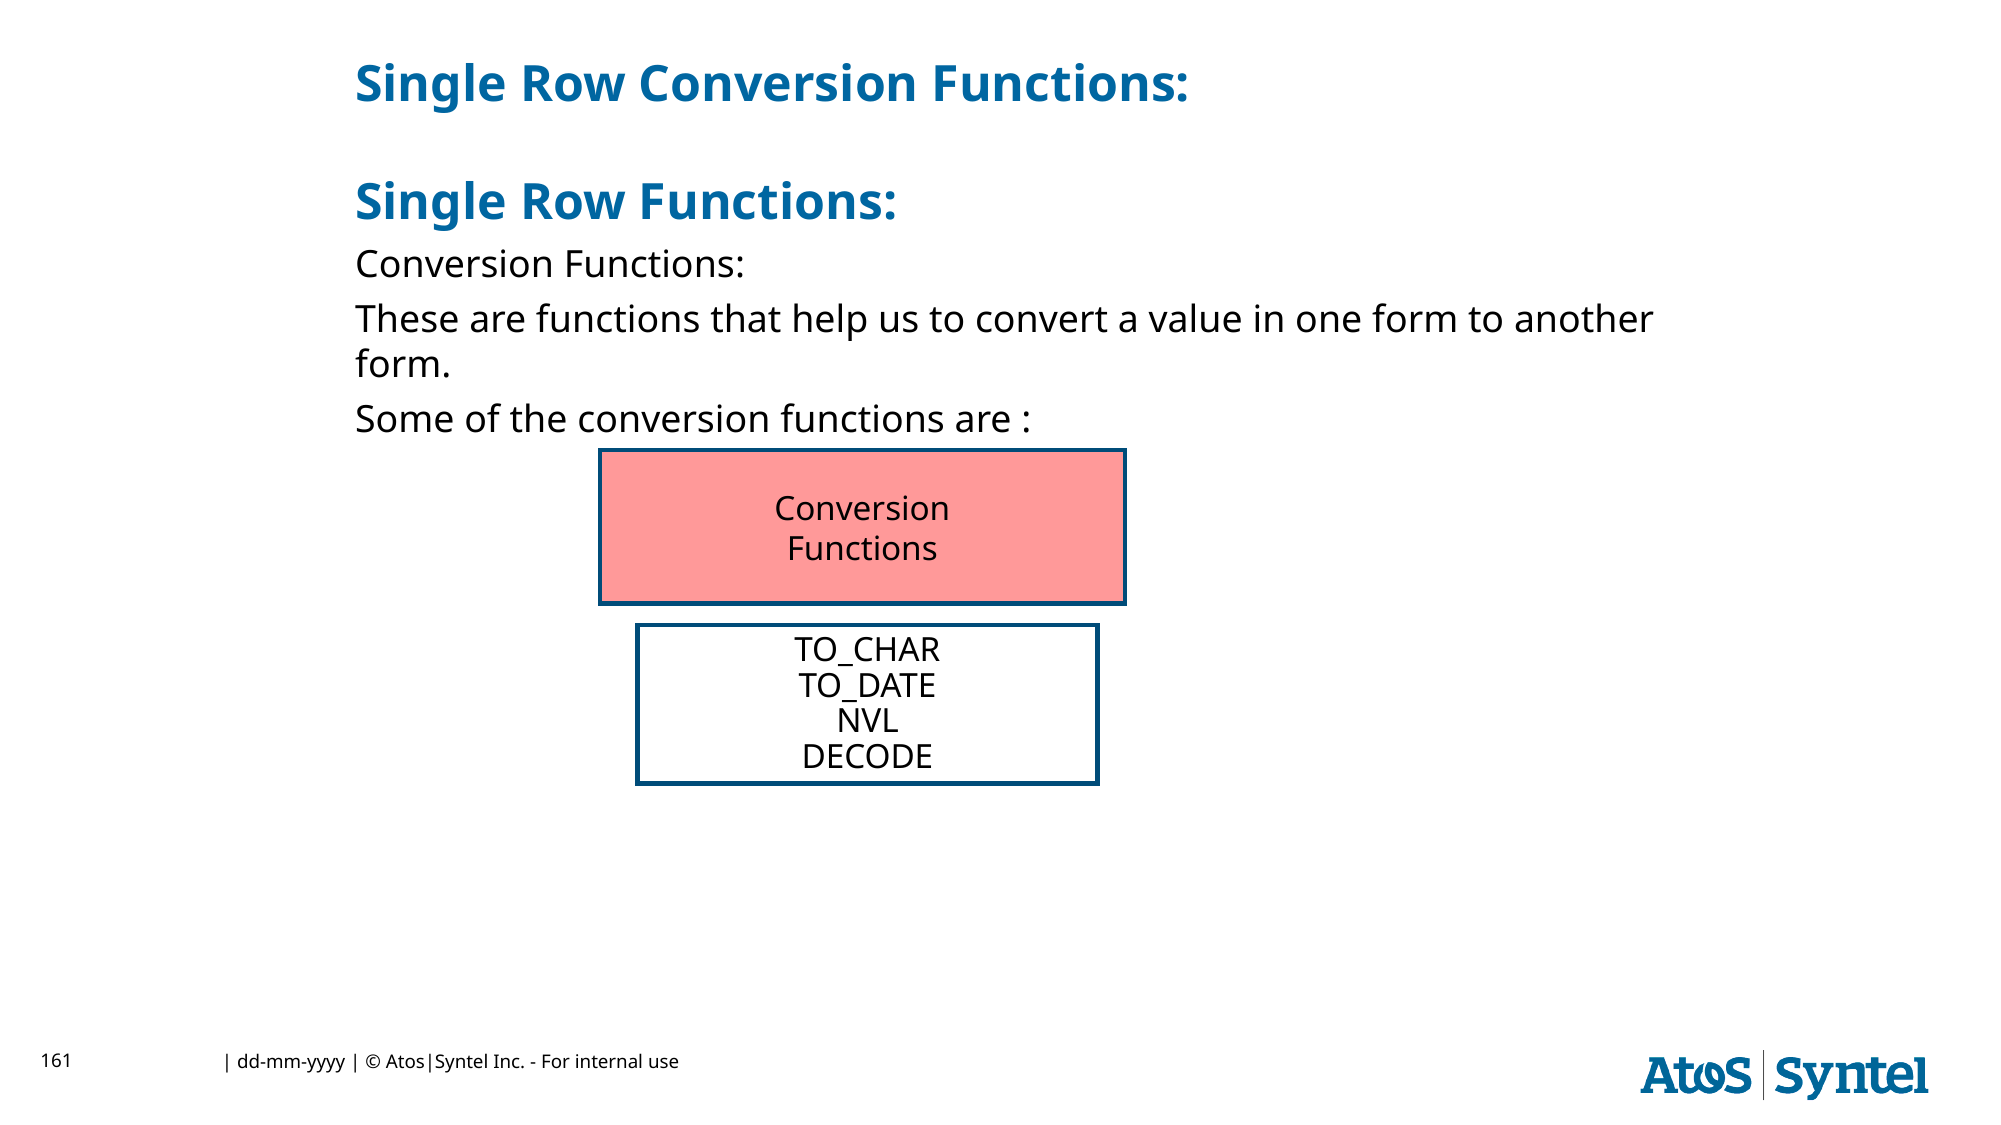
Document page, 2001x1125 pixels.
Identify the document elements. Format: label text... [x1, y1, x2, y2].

list Single Row Functions: Conversion Functions: These are functions that help us to convert a value in one form to another form. Some of the conversion functions are : [340, 162, 1671, 1050]
picture [1603, 1019, 1965, 1125]
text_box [599, 449, 1126, 786]
title Single Row Conversion Functions: [340, 43, 1712, 160]
